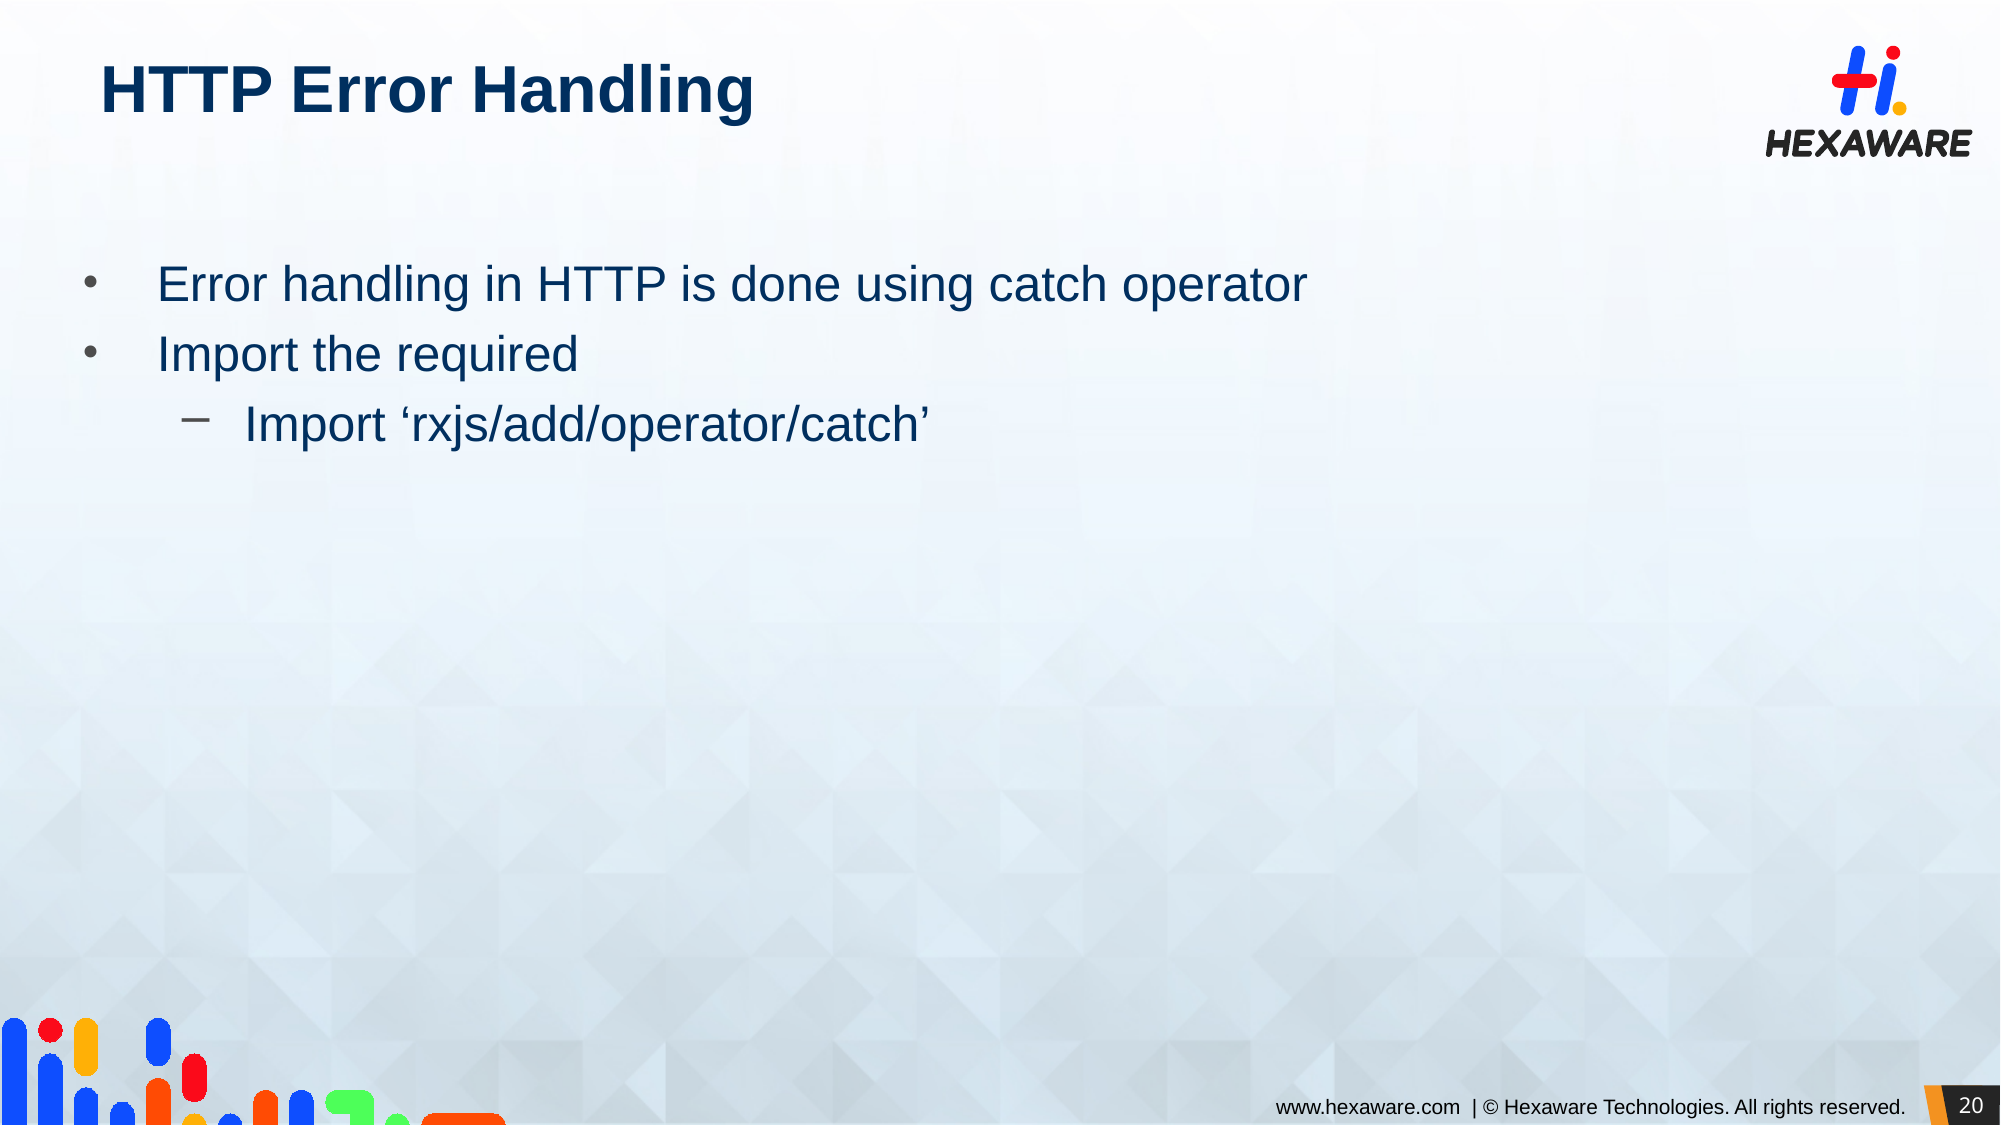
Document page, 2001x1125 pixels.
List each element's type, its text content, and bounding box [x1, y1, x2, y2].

list Error handling in HTTP is done using catch operator Import the required Import ‘rxjs/add/operator/catch’ [70, 246, 1935, 1050]
picture [0, 0, 2001, 1125]
title HTTP Error Handling [70, 35, 1521, 136]
